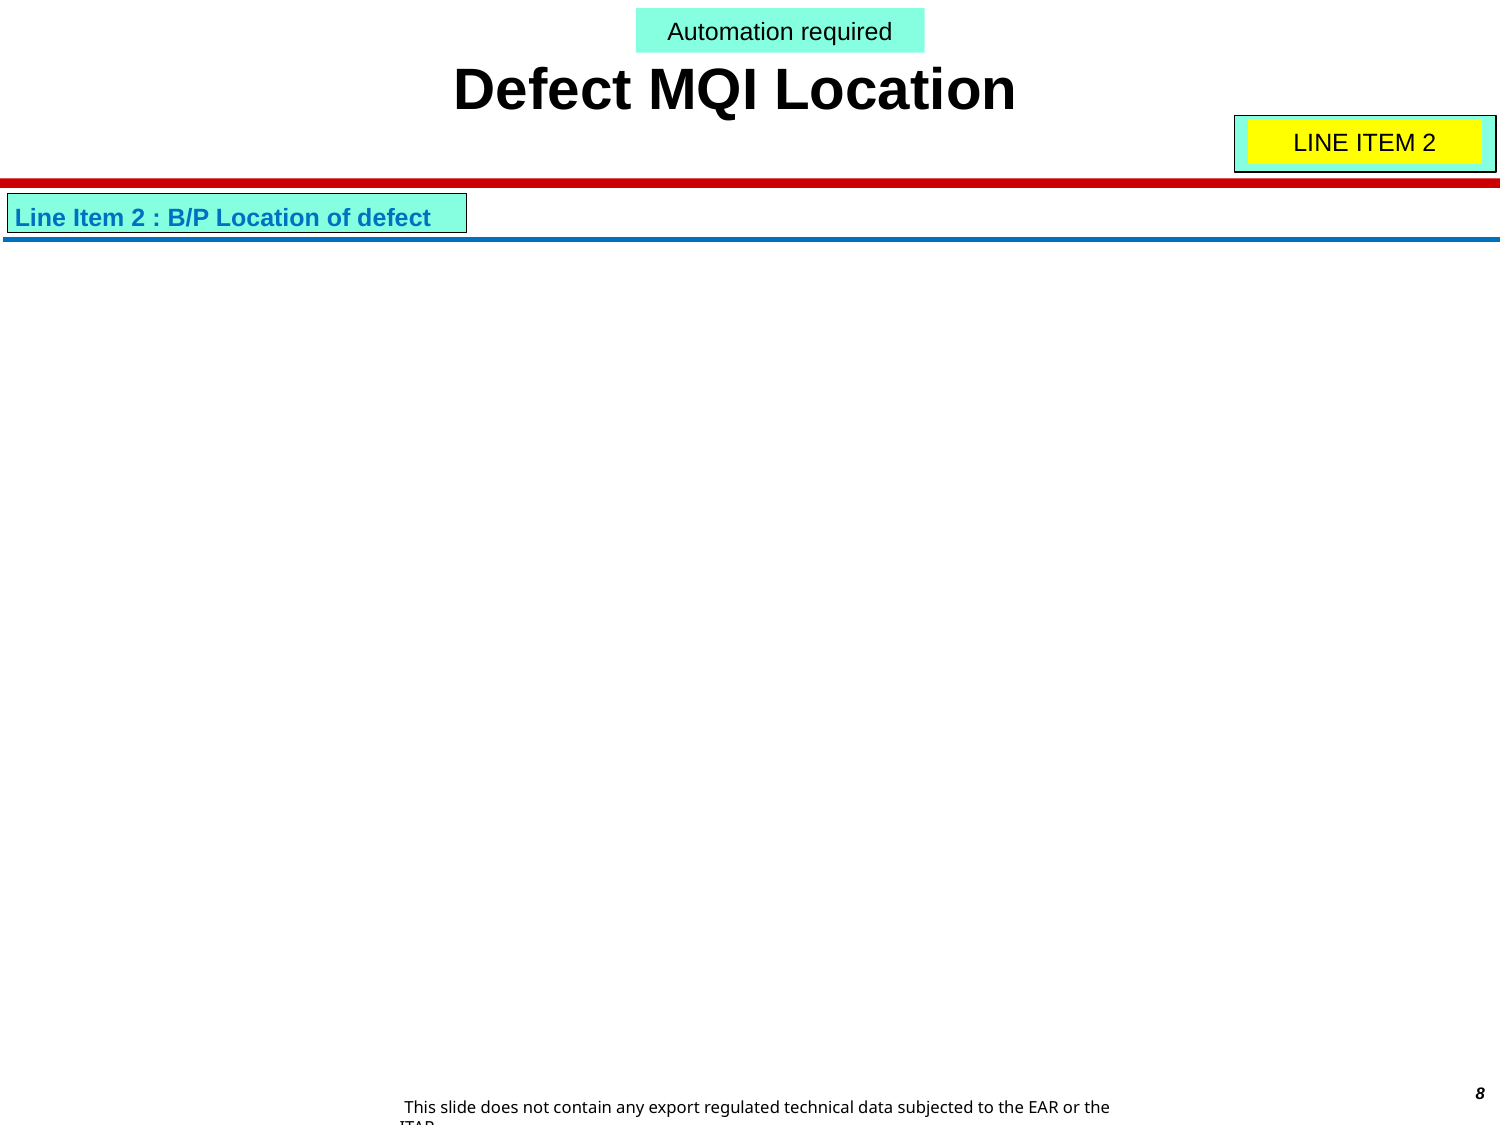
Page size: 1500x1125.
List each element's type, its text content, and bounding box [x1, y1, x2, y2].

text_box Line Item 2 : B/P Location of defect [0, 193, 1500, 239]
text_box LINE ITEM 2 [1248, 119, 1482, 164]
slide_number 8 [1312, 1075, 1500, 1125]
text_box Automation required [635, 8, 925, 53]
text_box Defect MQI Location [420, 41, 1051, 131]
text_box [1234, 115, 1496, 172]
